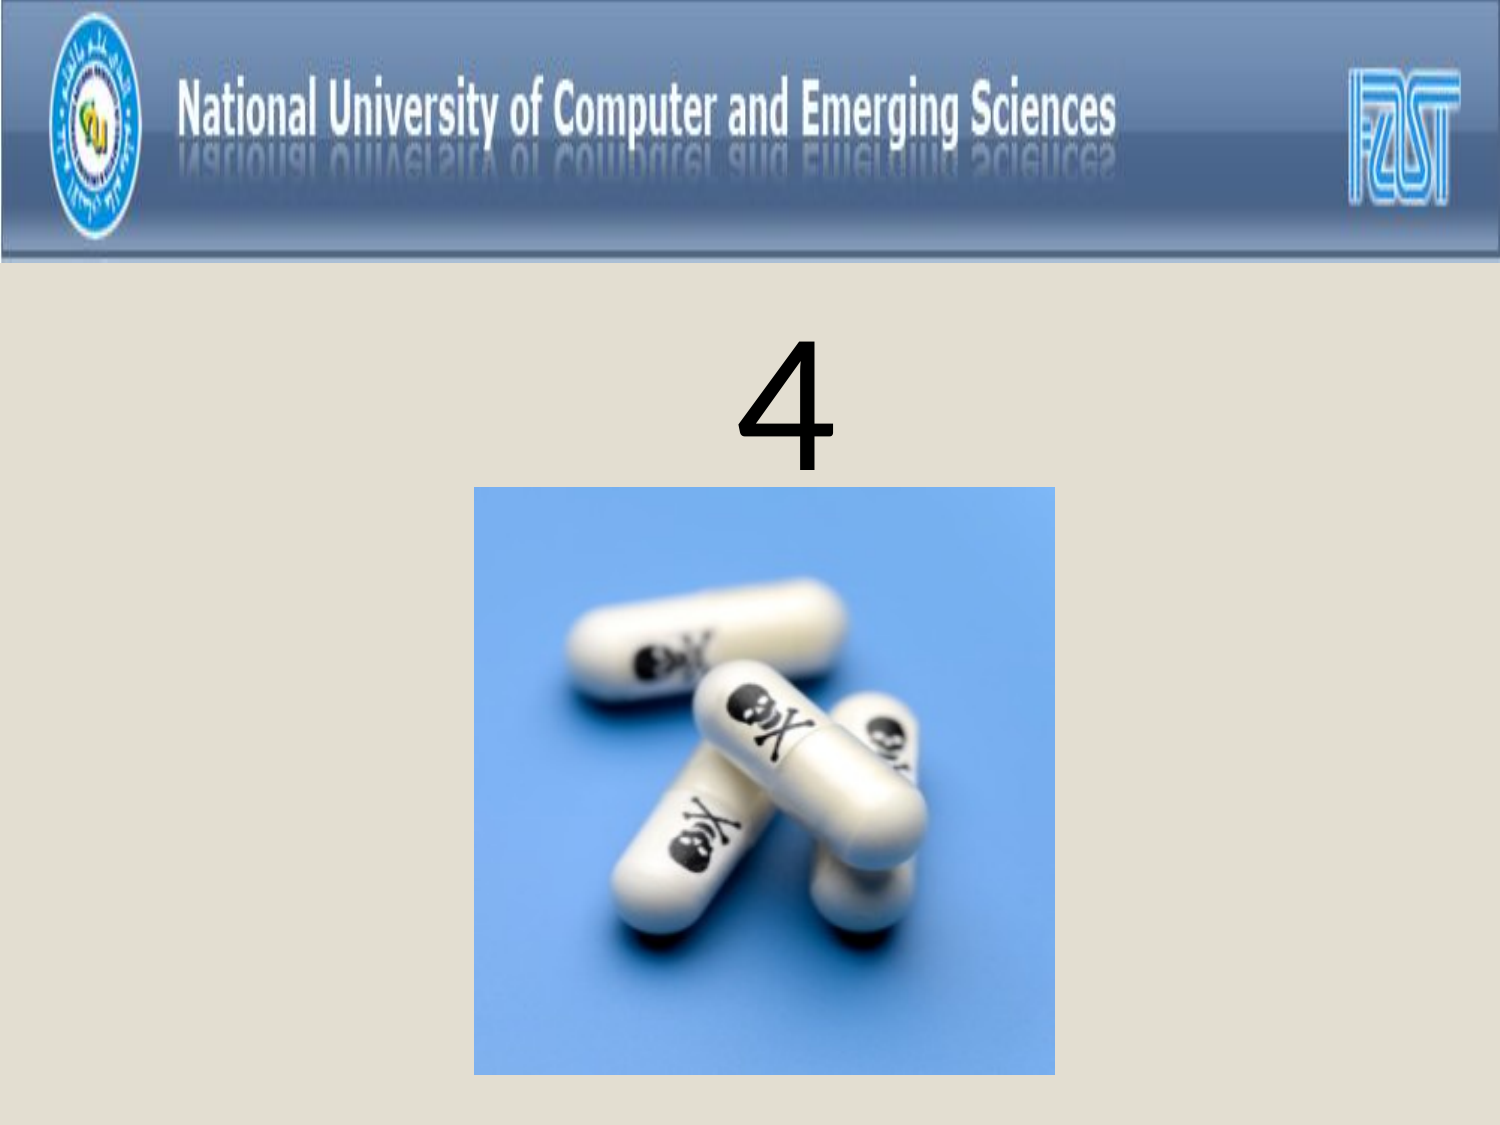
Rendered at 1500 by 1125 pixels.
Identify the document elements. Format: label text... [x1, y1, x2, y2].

picture [474, 487, 1055, 1076]
list 4 [75, 272, 1425, 1005]
picture [0, 0, 1500, 263]
